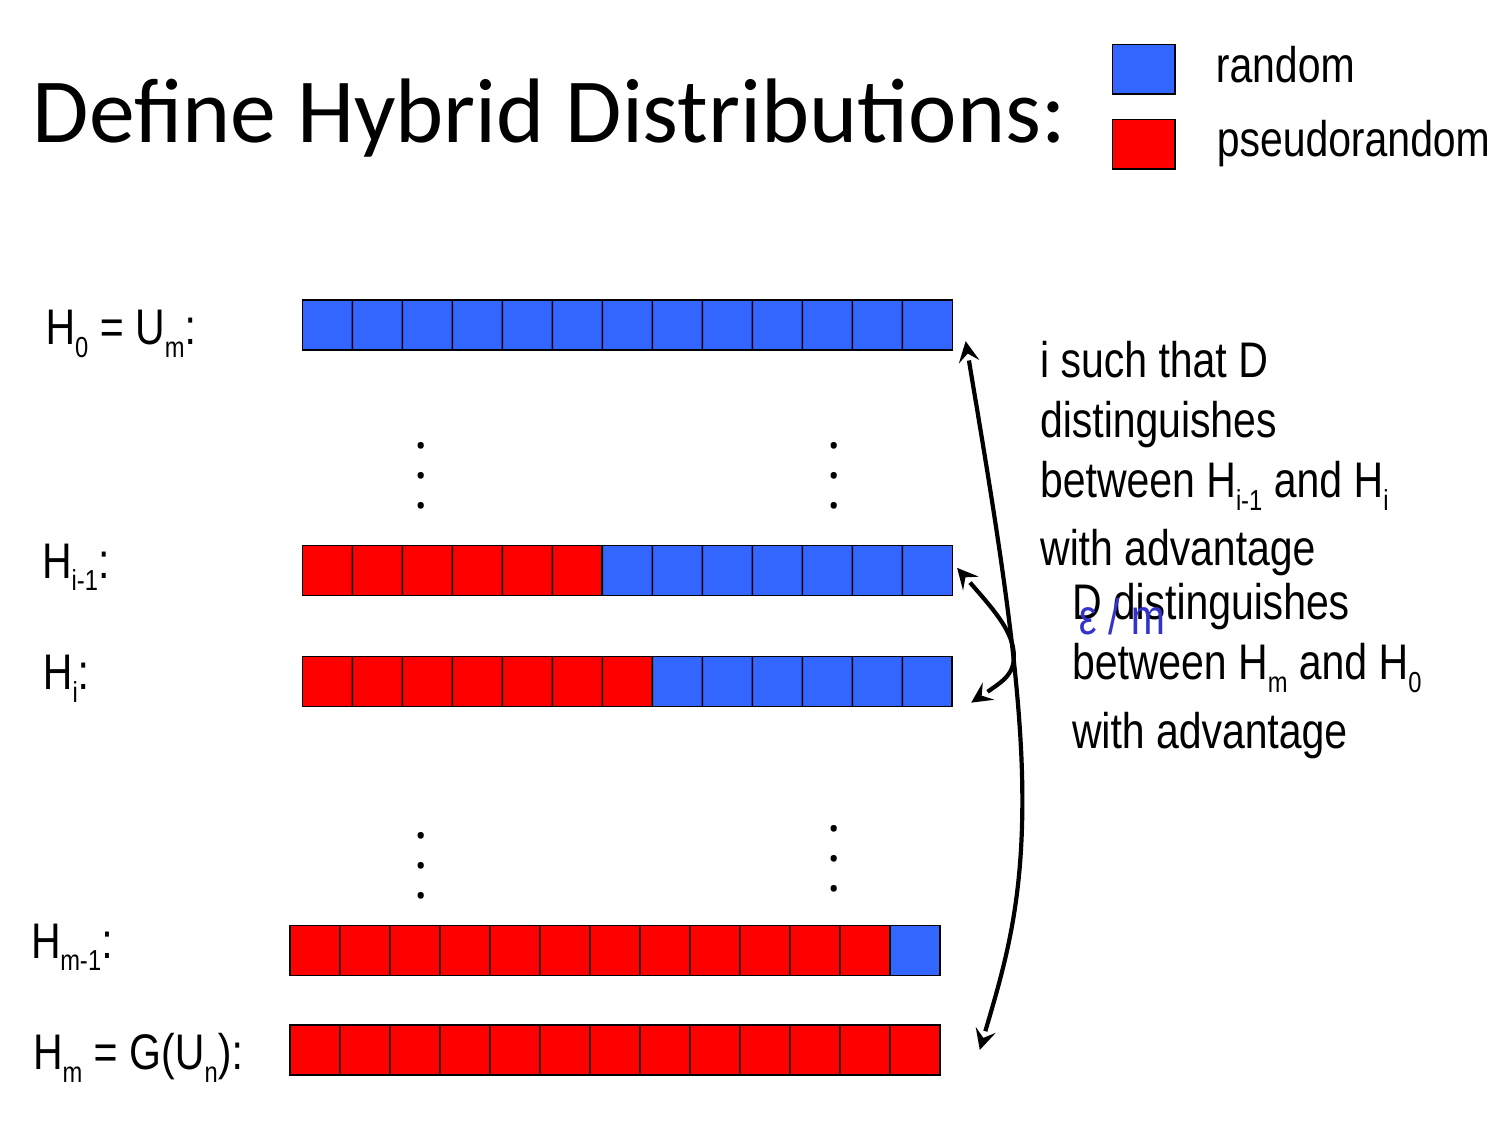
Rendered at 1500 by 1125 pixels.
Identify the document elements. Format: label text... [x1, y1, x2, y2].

text_box [1112, 44, 1175, 95]
text_box random [1201, 24, 1370, 100]
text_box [847, 319, 1500, 822]
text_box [12, 900, 917, 977]
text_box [14, 1012, 941, 1089]
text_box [27, 632, 842, 709]
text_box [922, 830, 1500, 1051]
text_box ... [400, 807, 451, 899]
text_box ... [812, 417, 842, 519]
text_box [27, 287, 953, 364]
text_box pseudorandom [1202, 99, 1500, 174]
title Define Hybrid Distributions: [12, 12, 1088, 200]
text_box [24, 520, 842, 597]
text_box ... [812, 799, 863, 899]
text_box ... [400, 417, 451, 519]
text_box [1112, 119, 1175, 170]
